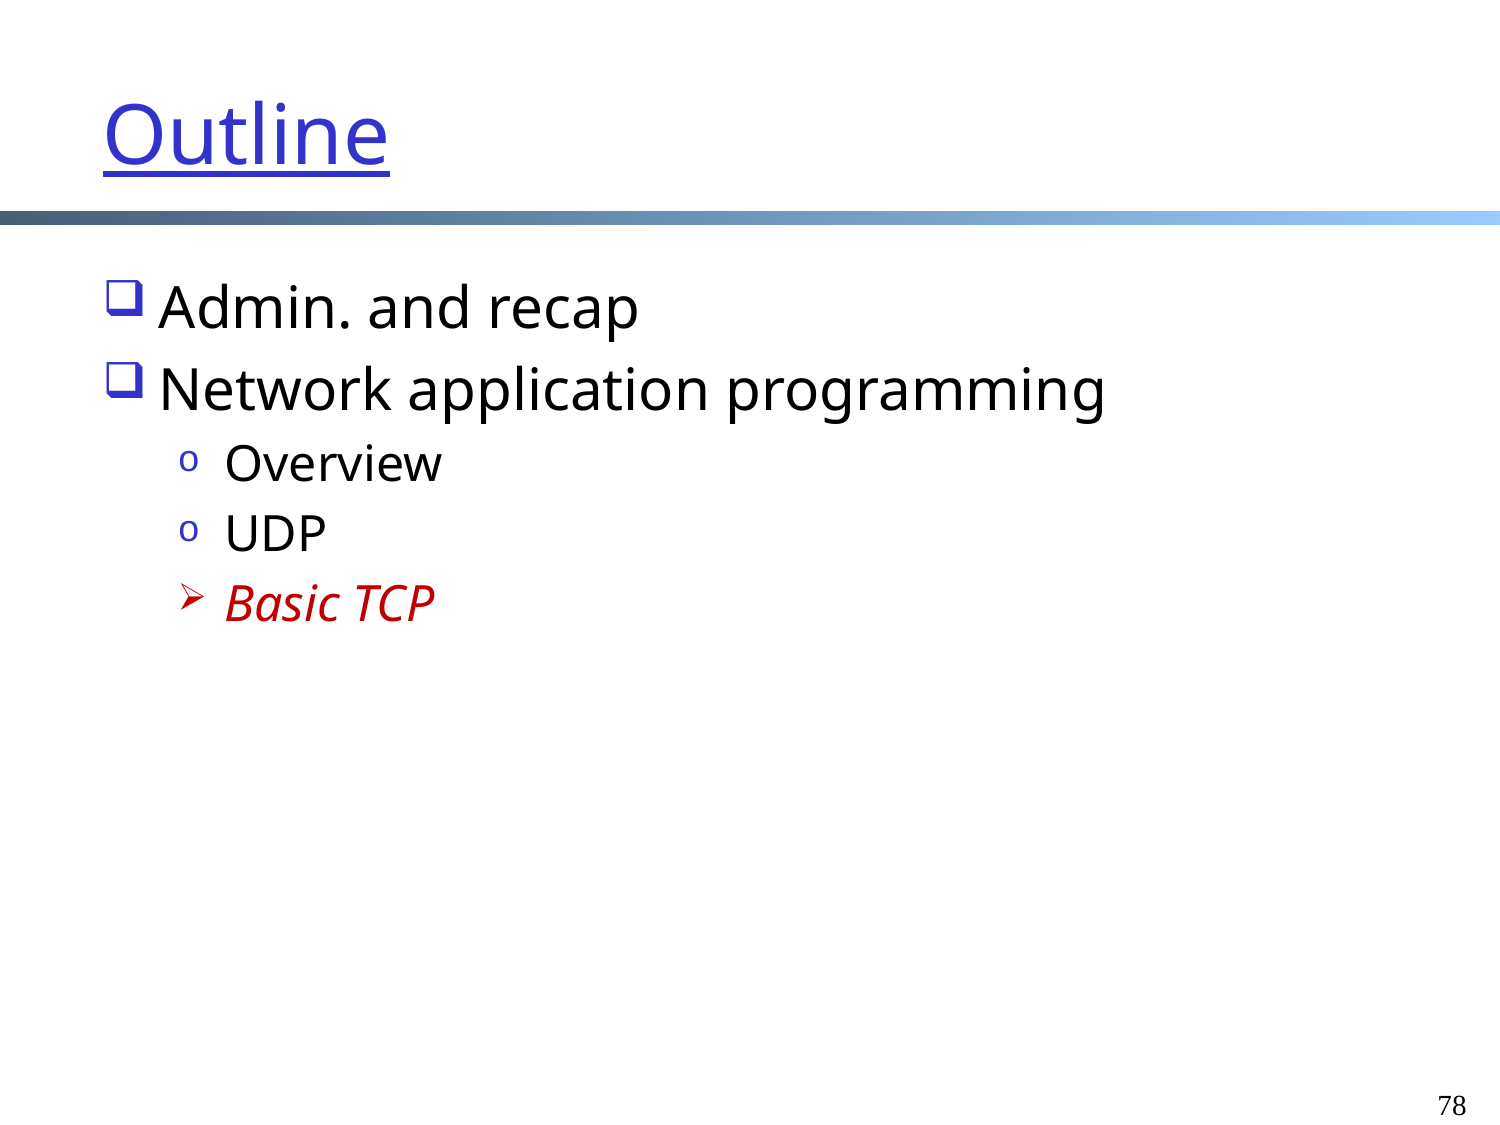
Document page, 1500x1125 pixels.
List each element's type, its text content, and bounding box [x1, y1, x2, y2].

list Admin. and recap Network application programming Overview UDP Basic TCP [87, 262, 1363, 1025]
title Outline [87, 37, 1363, 225]
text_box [1424, 212, 1428, 224]
slide_number 78 [1406, 1078, 1482, 1125]
